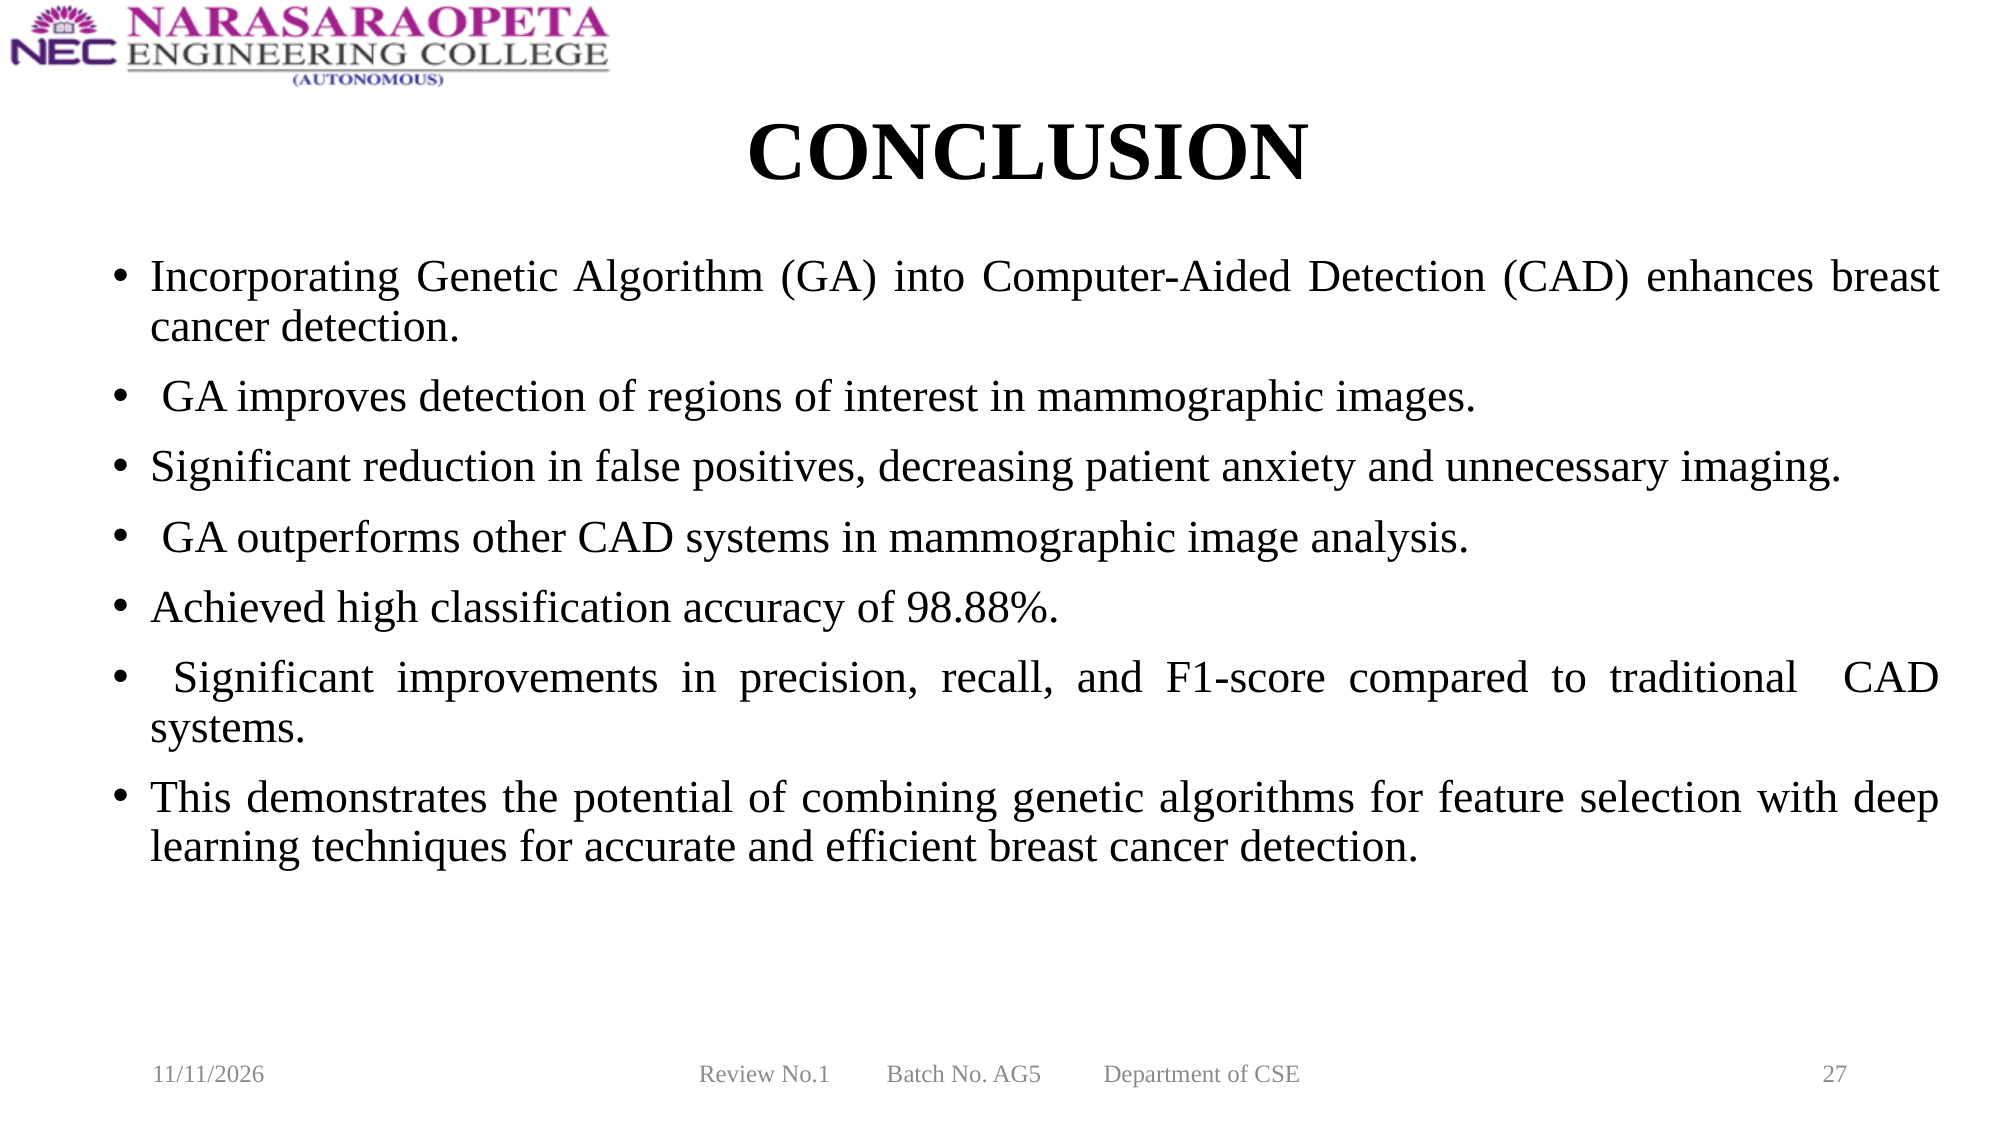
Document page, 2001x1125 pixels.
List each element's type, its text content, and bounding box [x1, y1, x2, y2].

slide_number 27 [1412, 1042, 1863, 1103]
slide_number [137, 1042, 588, 1103]
picture [0, 0, 1280, 719]
list Incorporating Genetic Algorithm (GA) into Computer-Aided Detection (CAD) enhances breast cancer detection. GA improves detection of regions of interest in mammographic images. Significant reduction in false positives, decreasing patient anxiety and unnecessary imaging. GA outperforms other CAD systems in mammographic image analysis. Achieved high classification accuracy of 98.88%. Significant improvements in precision, recall, and F1-score compared to traditional CAD systems. This demonstrates the potential of combining genetic algorithms for feature selection with deep learning techniques for accurate and efficient breast cancer detection. [97, 244, 1957, 989]
footer Review No.1 Batch No. AG5 Department of CSE [662, 1042, 1338, 1103]
title CONCLUSION [193, 59, 1863, 244]
